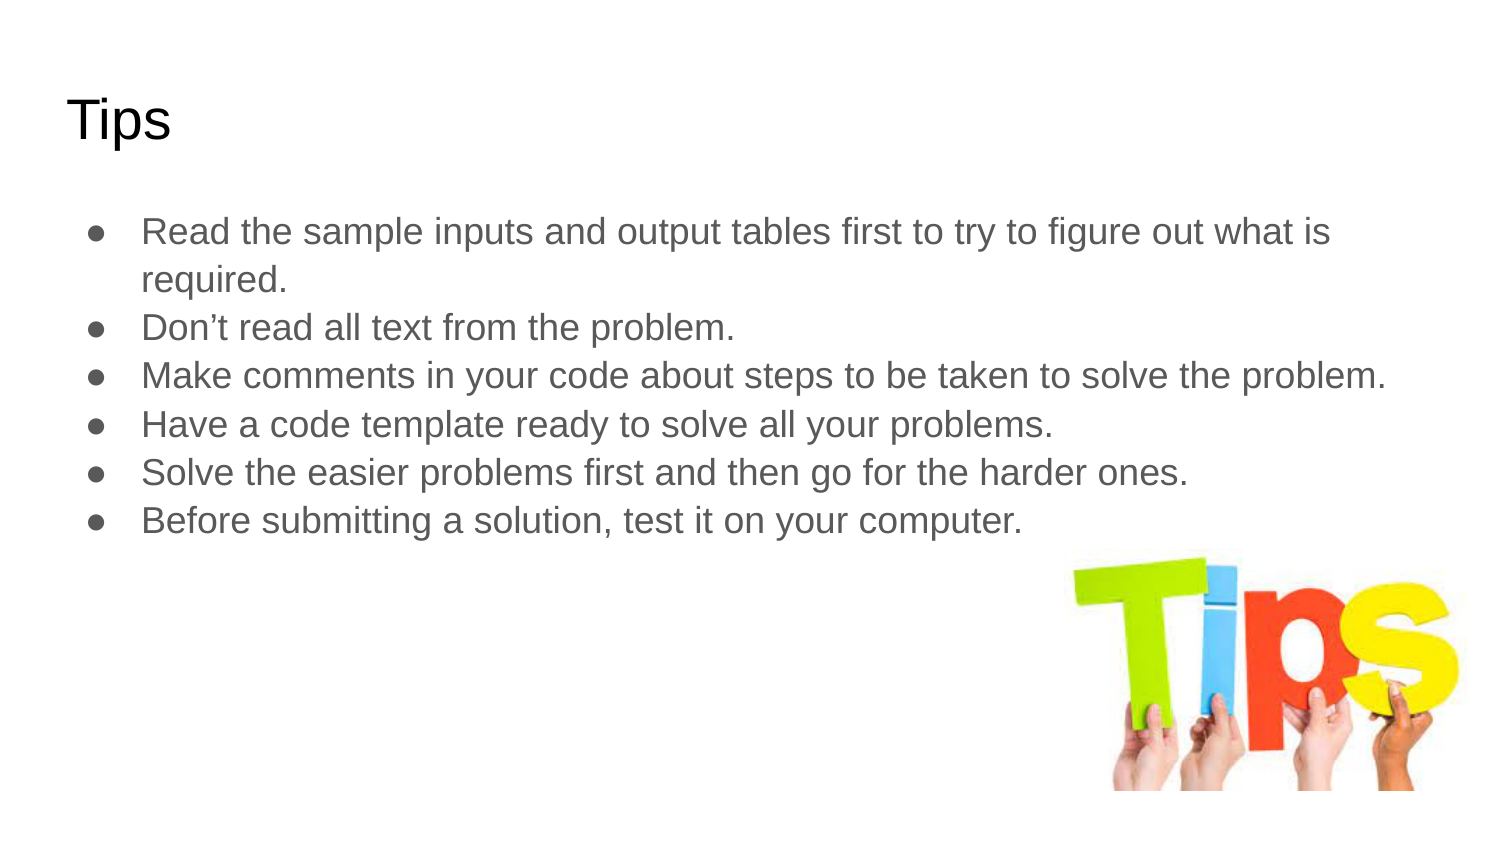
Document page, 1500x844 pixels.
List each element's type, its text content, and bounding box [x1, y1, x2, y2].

picture [1064, 548, 1468, 792]
list Read the sample inputs and output tables first to try to figure out what is required. Don’t read all text from the problem. Make comments in your code about steps to be taken to solve the problem. Have a code template ready to solve all your problems. Solve the easier problems first and then go for the harder ones. Before submitting a solution, test it on your computer. [51, 189, 1449, 750]
title Tips [51, 72, 1449, 167]
